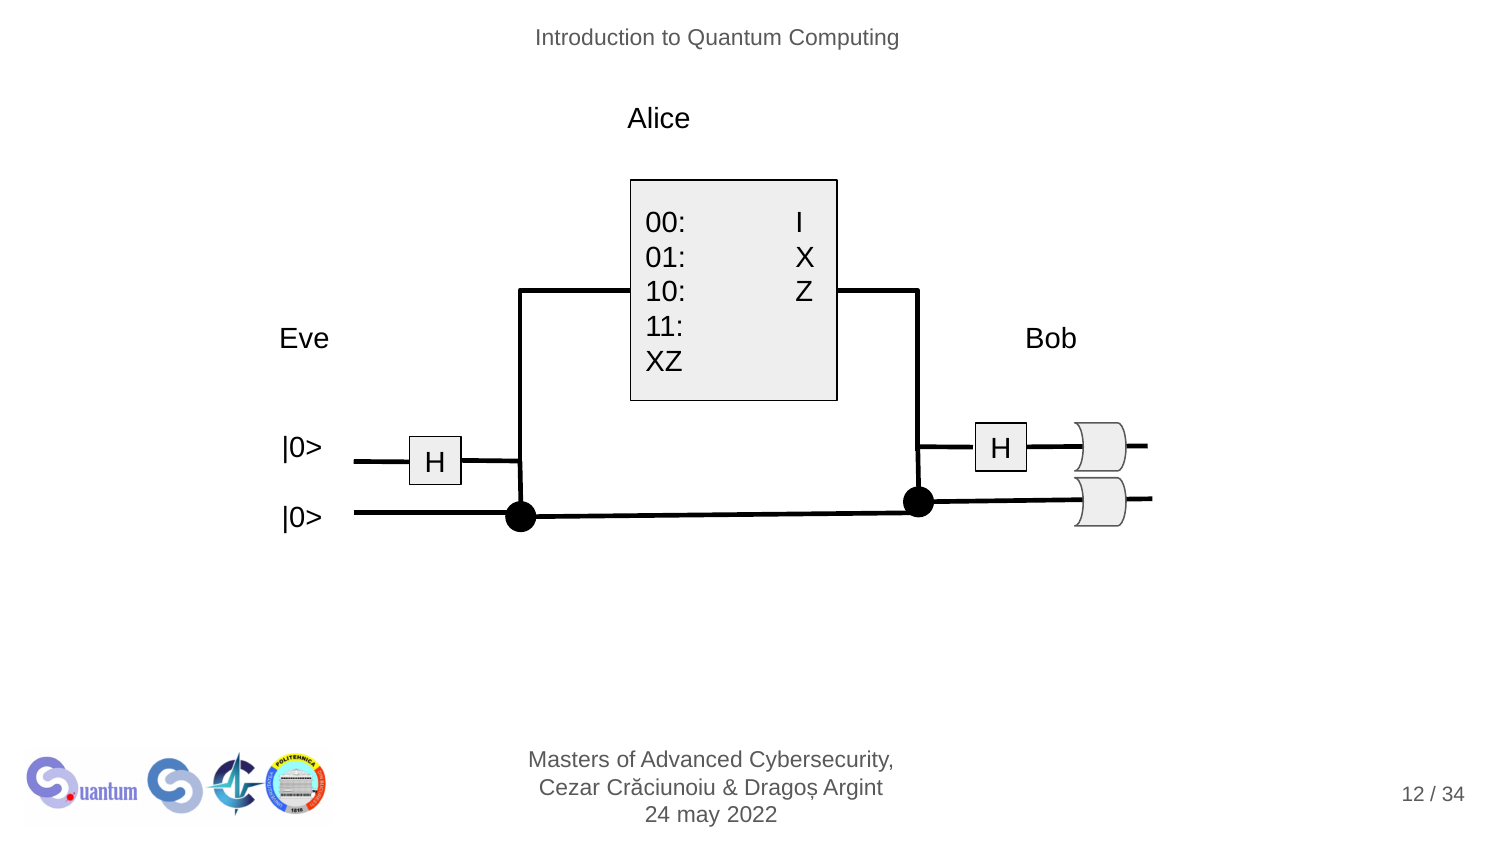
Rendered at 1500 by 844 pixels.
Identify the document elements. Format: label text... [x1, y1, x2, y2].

text_box [506, 502, 535, 532]
text_box Alice [612, 83, 793, 149]
picture [25, 748, 332, 826]
slide_number ‹#› / 34 [1370, 760, 1480, 826]
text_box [487, 321, 663, 433]
text_box H [975, 422, 1027, 471]
text_box [1074, 455, 1126, 471]
text_box [1074, 422, 1126, 444]
text_box Eve [264, 304, 445, 370]
text_box [1074, 477, 1126, 497]
text_box [1074, 511, 1126, 526]
text_box 00: I 01: X 10: Z 11: XZ [630, 179, 837, 401]
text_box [836, 289, 918, 451]
text_box H [409, 436, 461, 485]
text_box Bob [1010, 304, 1191, 370]
text_box [903, 487, 933, 511]
text_box |0> |0> [266, 413, 377, 549]
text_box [916, 498, 1153, 503]
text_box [535, 512, 917, 517]
text_box [917, 511, 930, 517]
